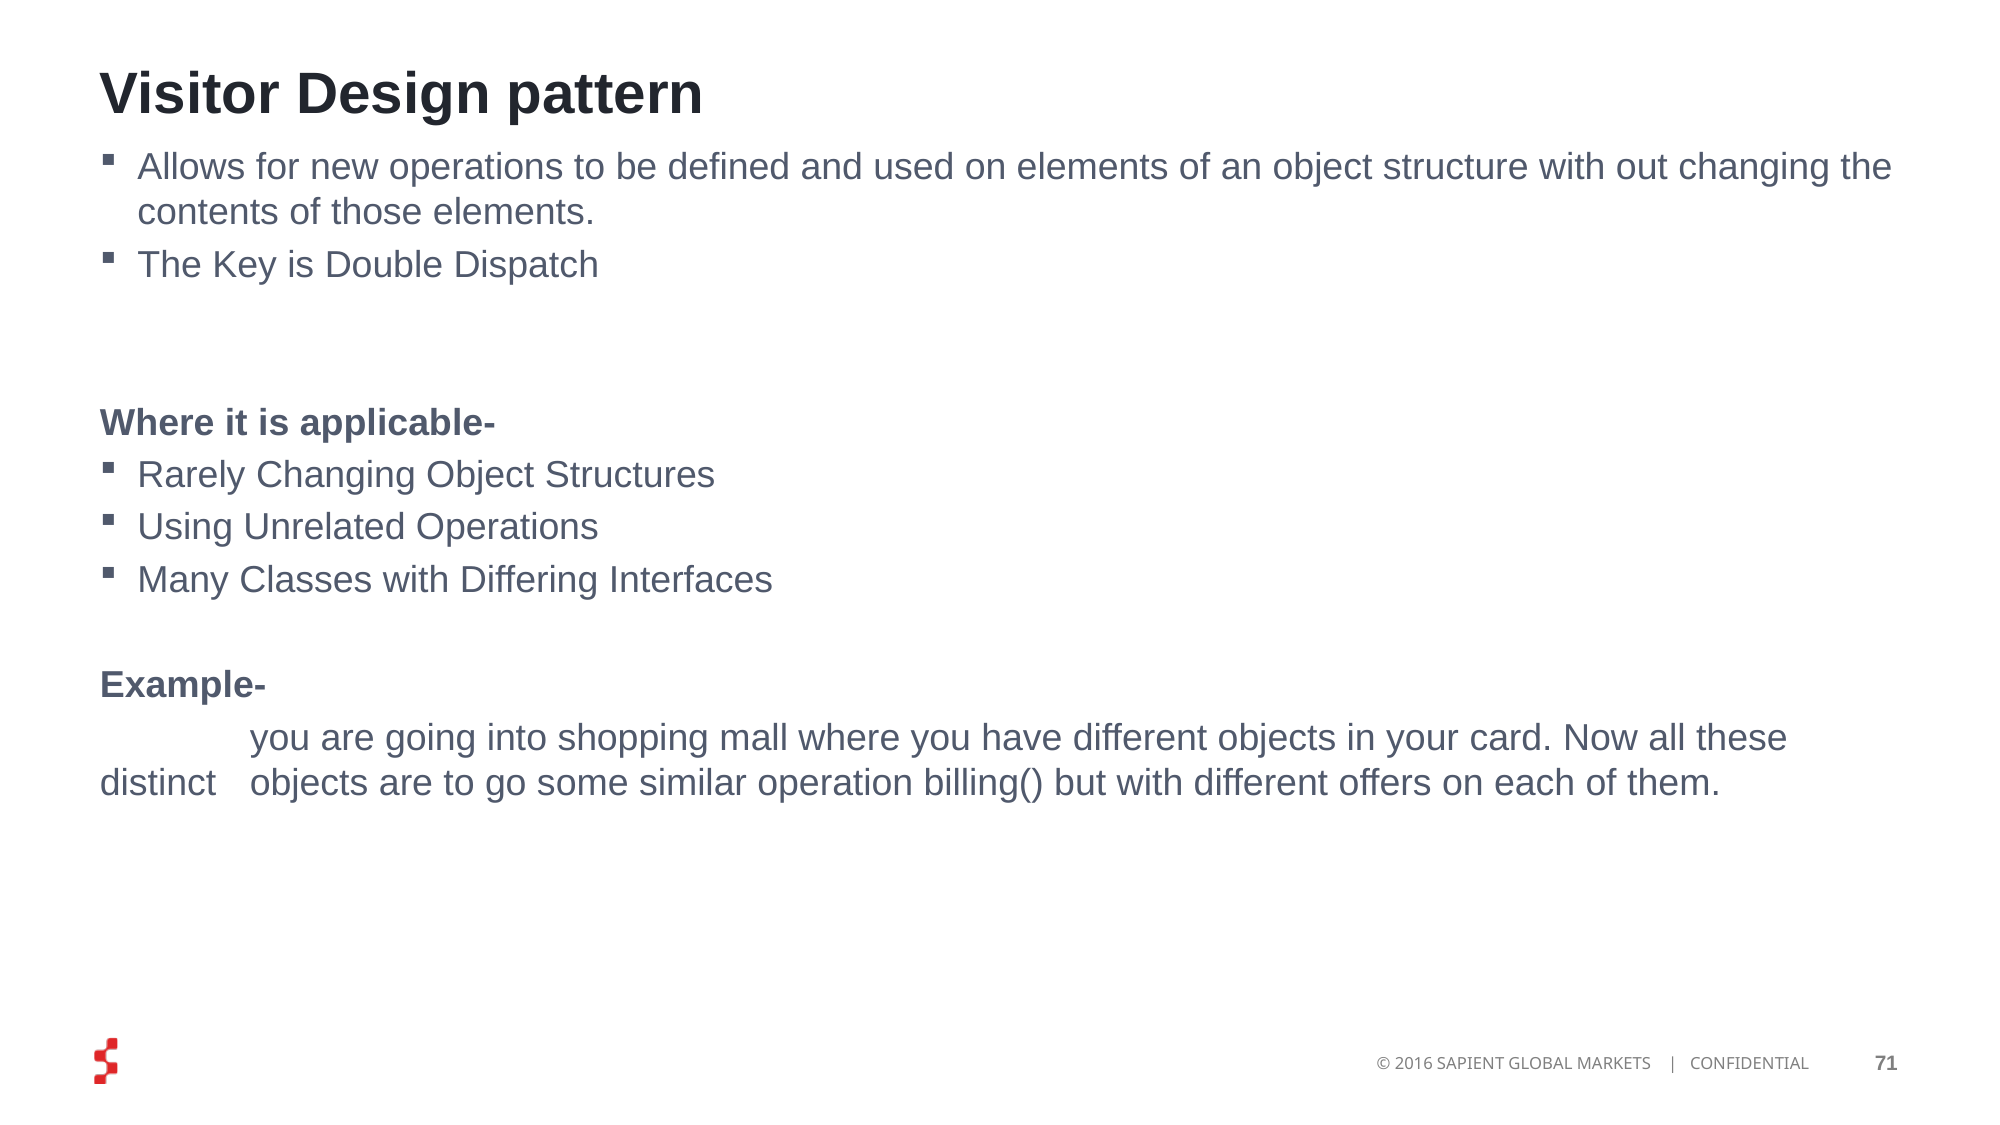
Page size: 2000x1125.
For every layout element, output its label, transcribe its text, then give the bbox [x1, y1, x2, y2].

list Allows for new operations to be defined and used on elements of an object structure with out changing the contents of those elements. The Key is Double Dispatch Where it is applicable- Rarely Changing Object Structures Using Unrelated Operations Many Classes with Differing Interfaces Example- you are going into shopping mall where you have different objects in your card. Now all these distinct objects are to go some similar operation billing() but with different offers on each of them. [99, 142, 1900, 968]
title Visitor Design pattern [99, 47, 1900, 121]
